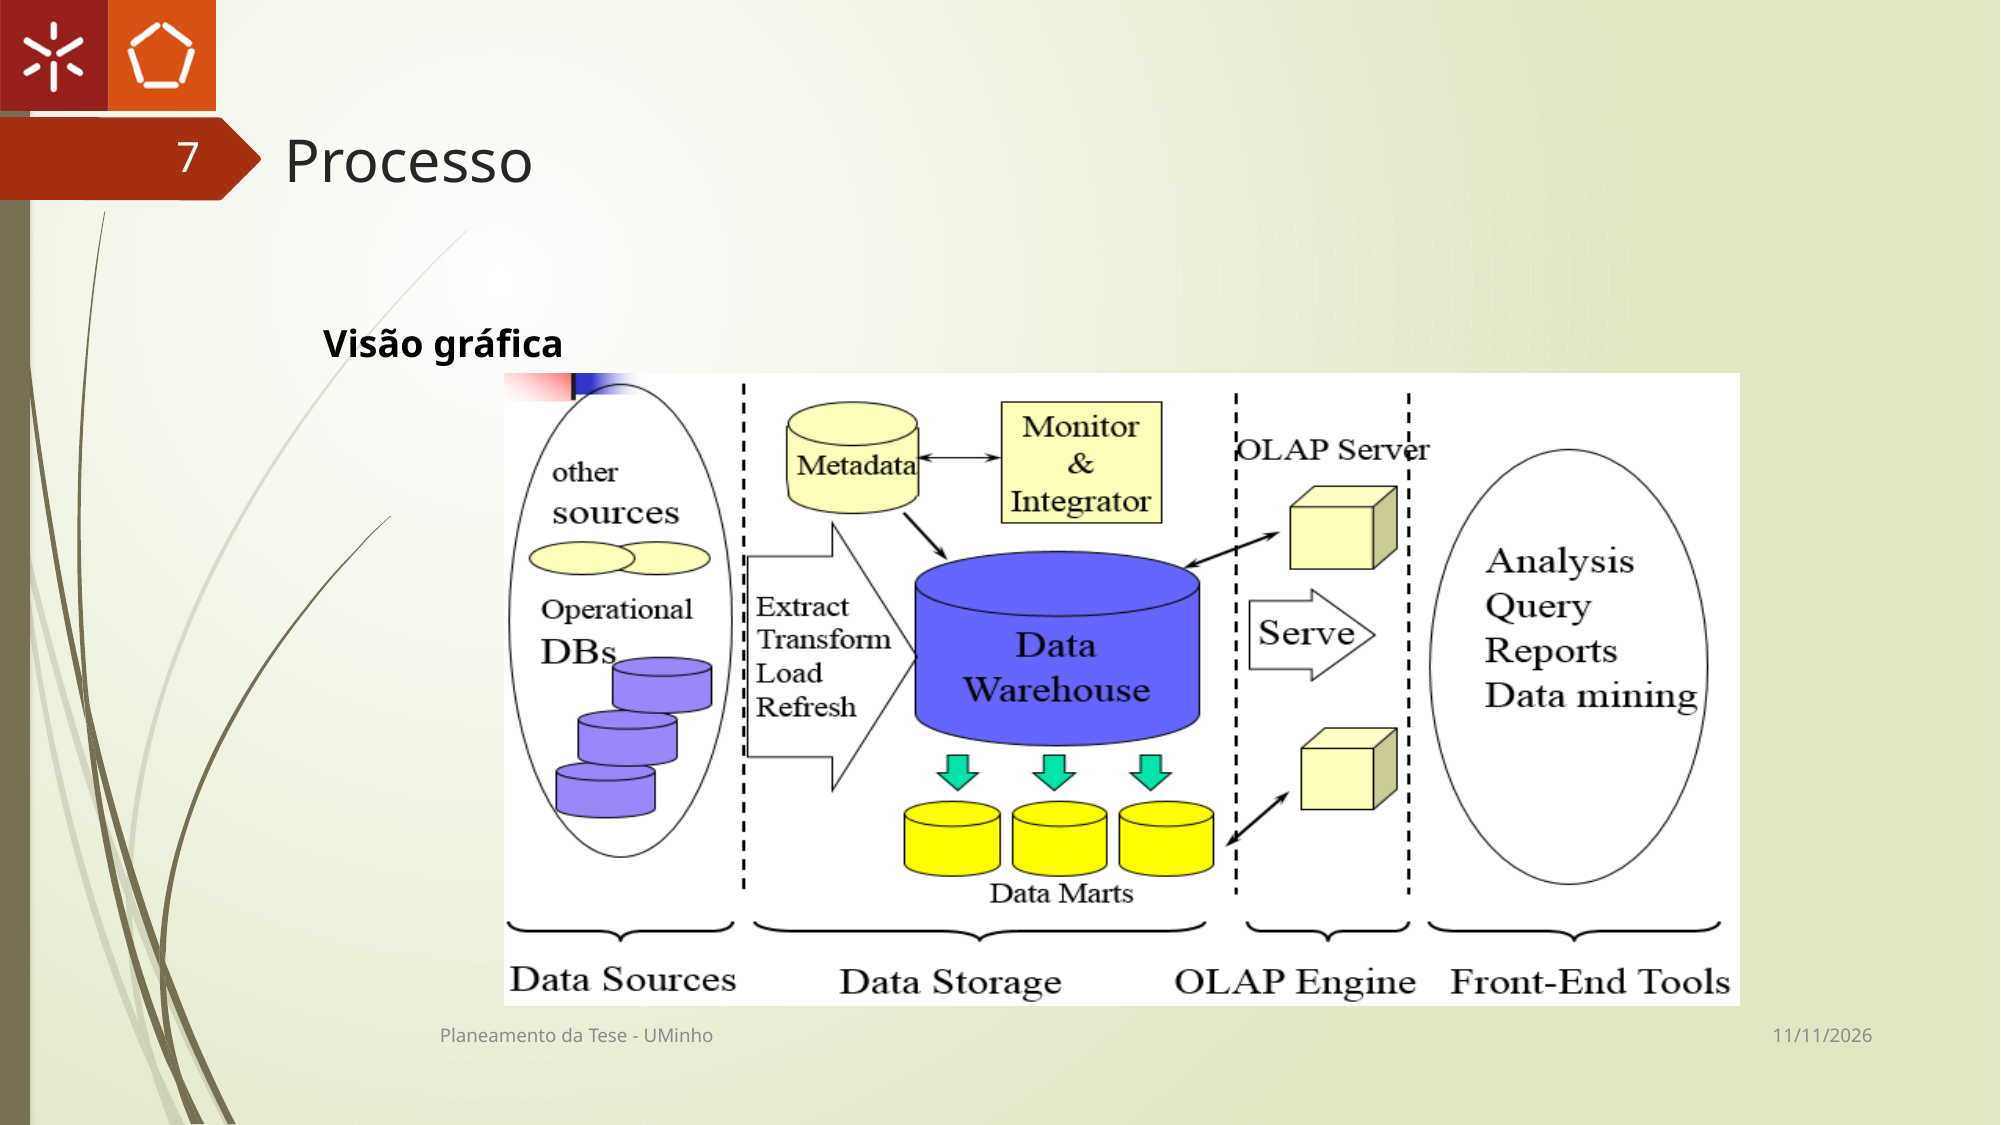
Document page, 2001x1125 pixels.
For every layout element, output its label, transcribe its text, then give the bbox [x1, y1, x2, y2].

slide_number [1699, 1005, 1888, 1067]
slide_number 7 [87, 129, 216, 190]
text_box Visão gráfica [308, 312, 1940, 373]
footer Planeamento da Tese - UMinho [424, 1006, 1675, 1067]
title Processo [269, 116, 1732, 203]
picture [504, 372, 1740, 1006]
picture [0, 0, 216, 112]
